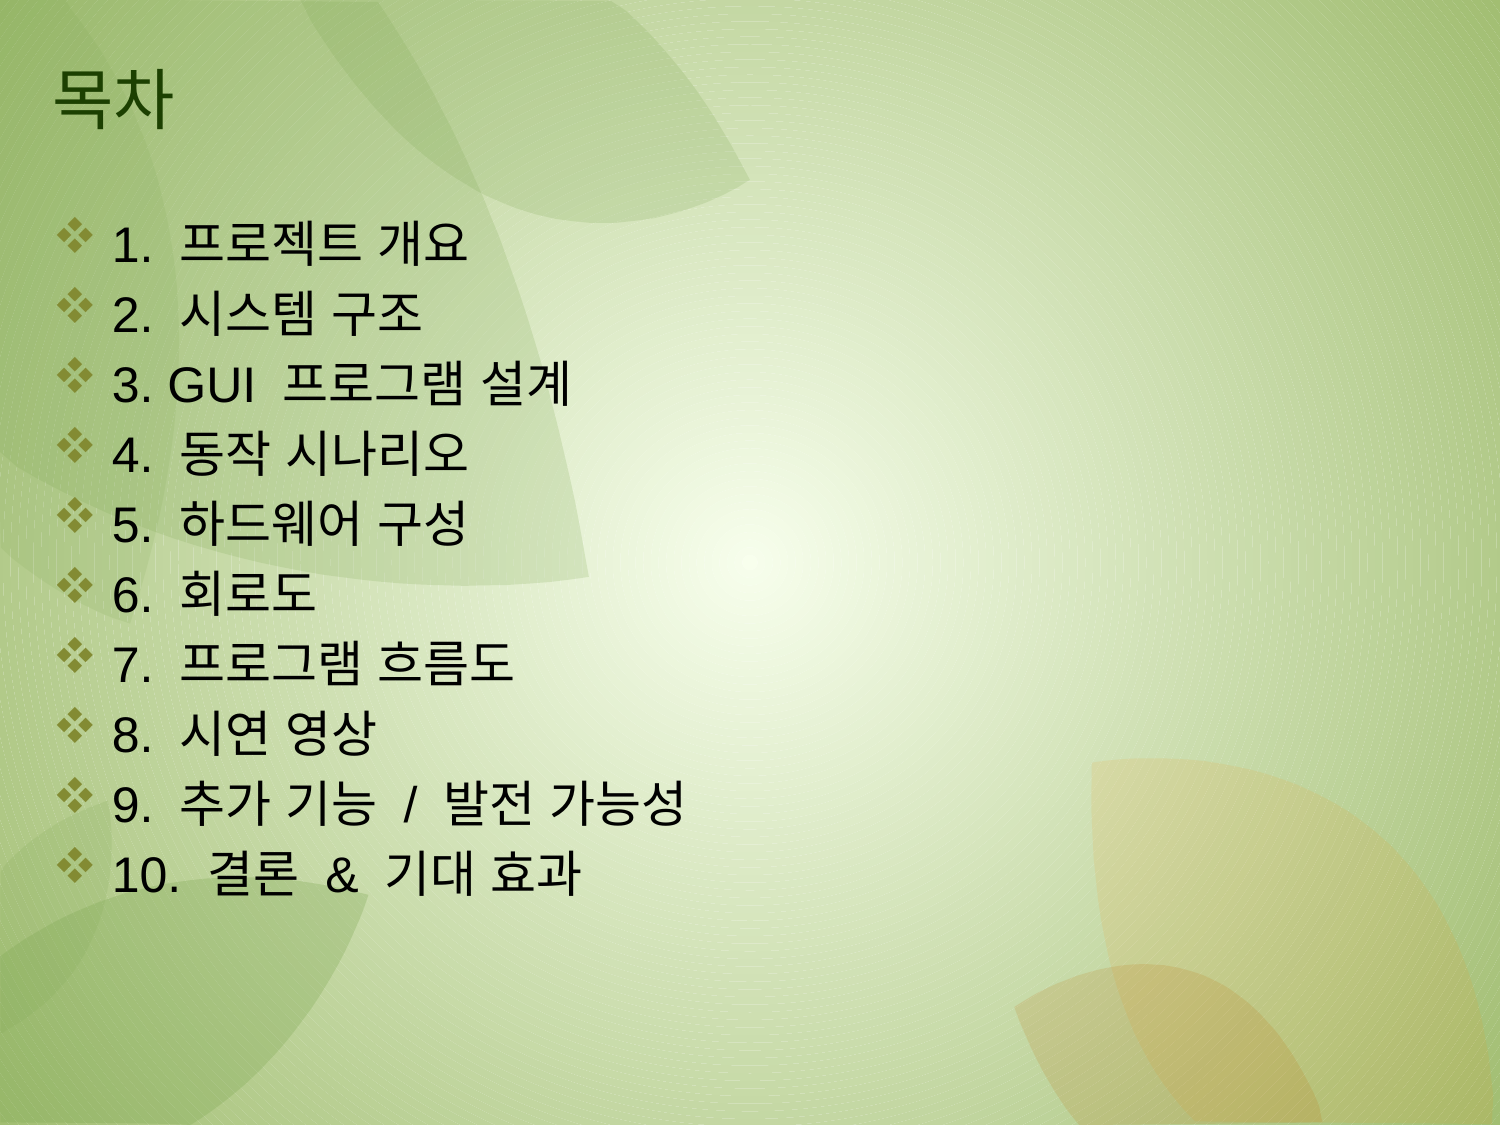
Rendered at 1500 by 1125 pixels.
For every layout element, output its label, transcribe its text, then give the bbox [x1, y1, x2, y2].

list 1. 프로젝트 개요 2. 시스템 구조 3. GUI 프로그램 설계 4. 동작 시나리오 5. 하드웨어 구성 6. 회로도 7. 프로그램 흐름도 8. 시연 영상 9. 추가 기능 / 발전 가능성 10. 결론 & 기대 효과 [37, 204, 1464, 1013]
title 목차 [37, 29, 1462, 166]
